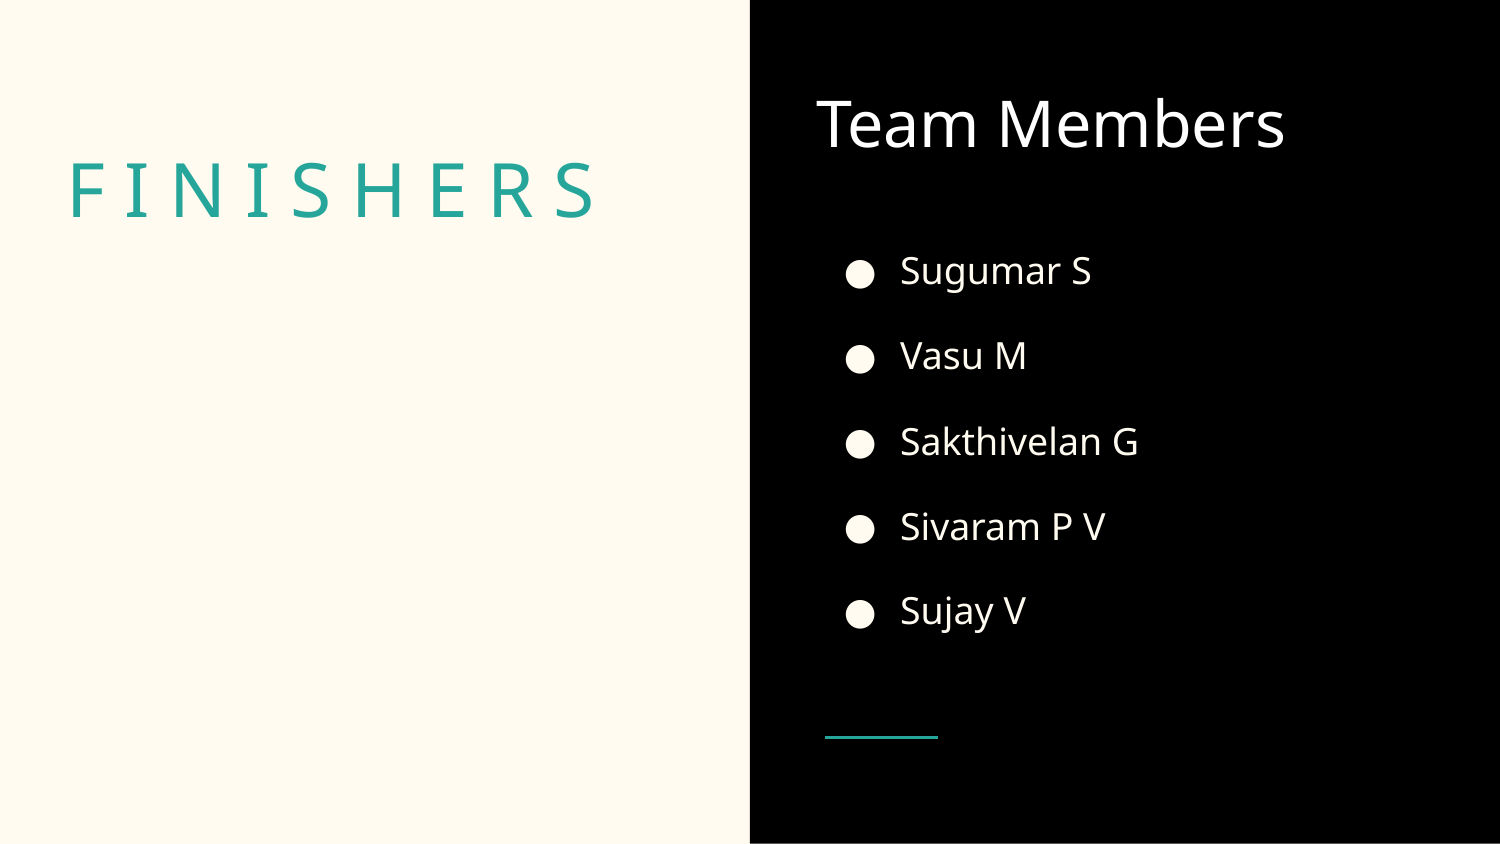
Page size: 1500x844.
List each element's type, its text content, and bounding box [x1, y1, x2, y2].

list Sugumar S Vasu M Sakthivelan G Sivaram P V Sujay V [810, 148, 1440, 725]
subtitle Team Members [801, 68, 1307, 188]
title F I N I S H E R S [51, 97, 810, 253]
